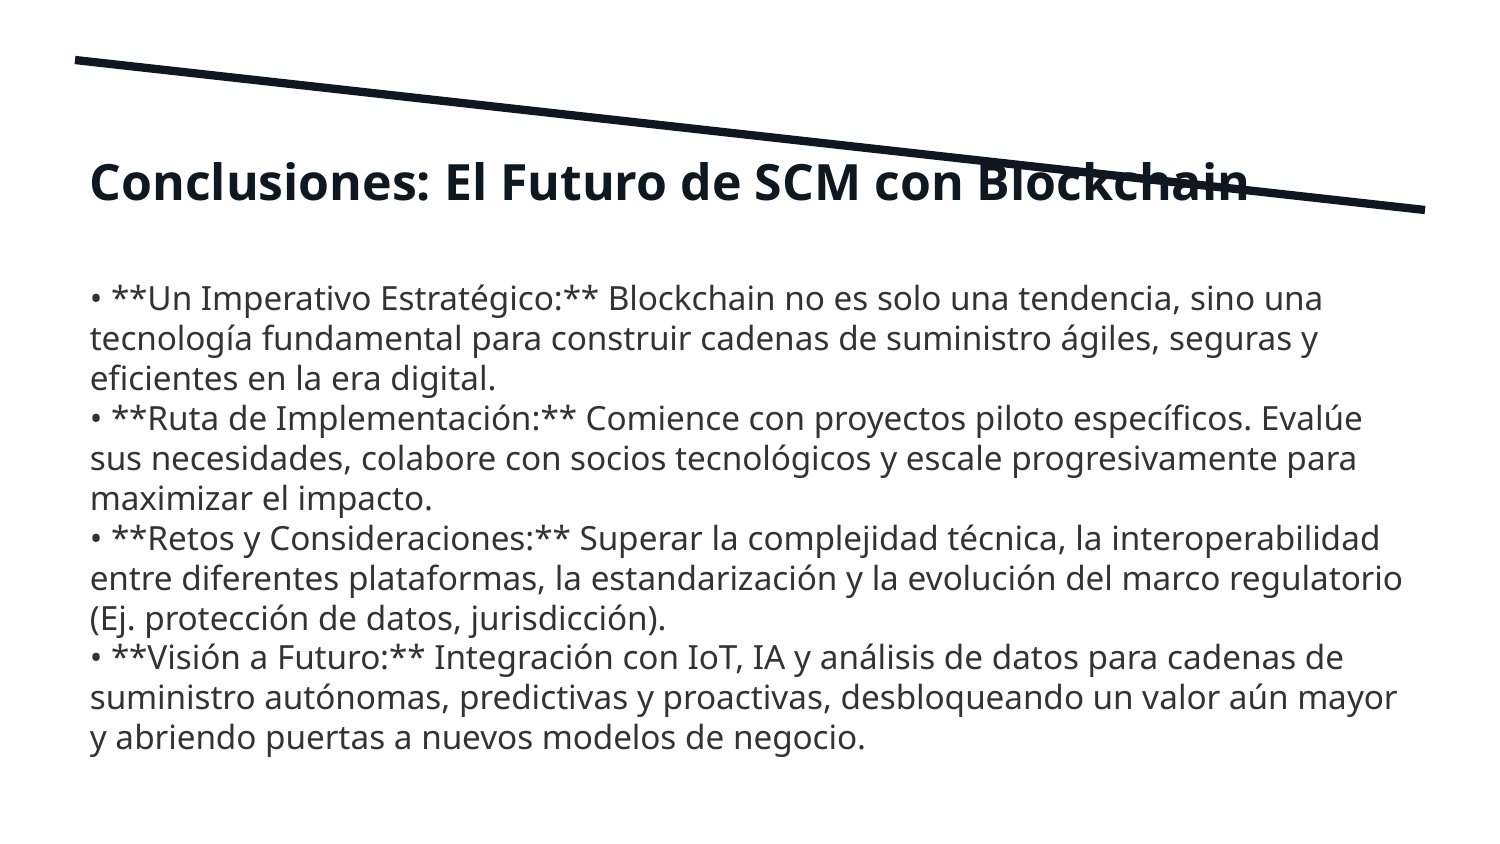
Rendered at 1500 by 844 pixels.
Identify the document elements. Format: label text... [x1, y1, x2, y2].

text_box Conclusiones: El Futuro de SCM con Blockchain [74, 119, 1425, 240]
text_box • **Un Imperativo Estratégico:** Blockchain no es solo una tendencia, sino una tecnología fundamental para construir cadenas de suministro ágiles, seguras y eficientes en la era digital. • **Ruta de Implementación:** Comience con proyectos piloto específicos. Evalúe sus necesidades, colabore con socios tecnológicos y escale progresivamente para maximizar el impacto. • **Retos y Consideraciones:** Superar la complejidad técnica, la interoperabilidad entre diferentes plataformas, la estandarización y la evolución del marco regulatorio (Ej. protección de datos, jurisdicción). • **Visión a Futuro:** Integración con IoT, IA y análisis de datos para cadenas de suministro autónomas, predictivas y proactivas, desbloqueando un valor aún mayor y abriendo puertas a nuevos modelos de negocio. [74, 269, 1425, 844]
